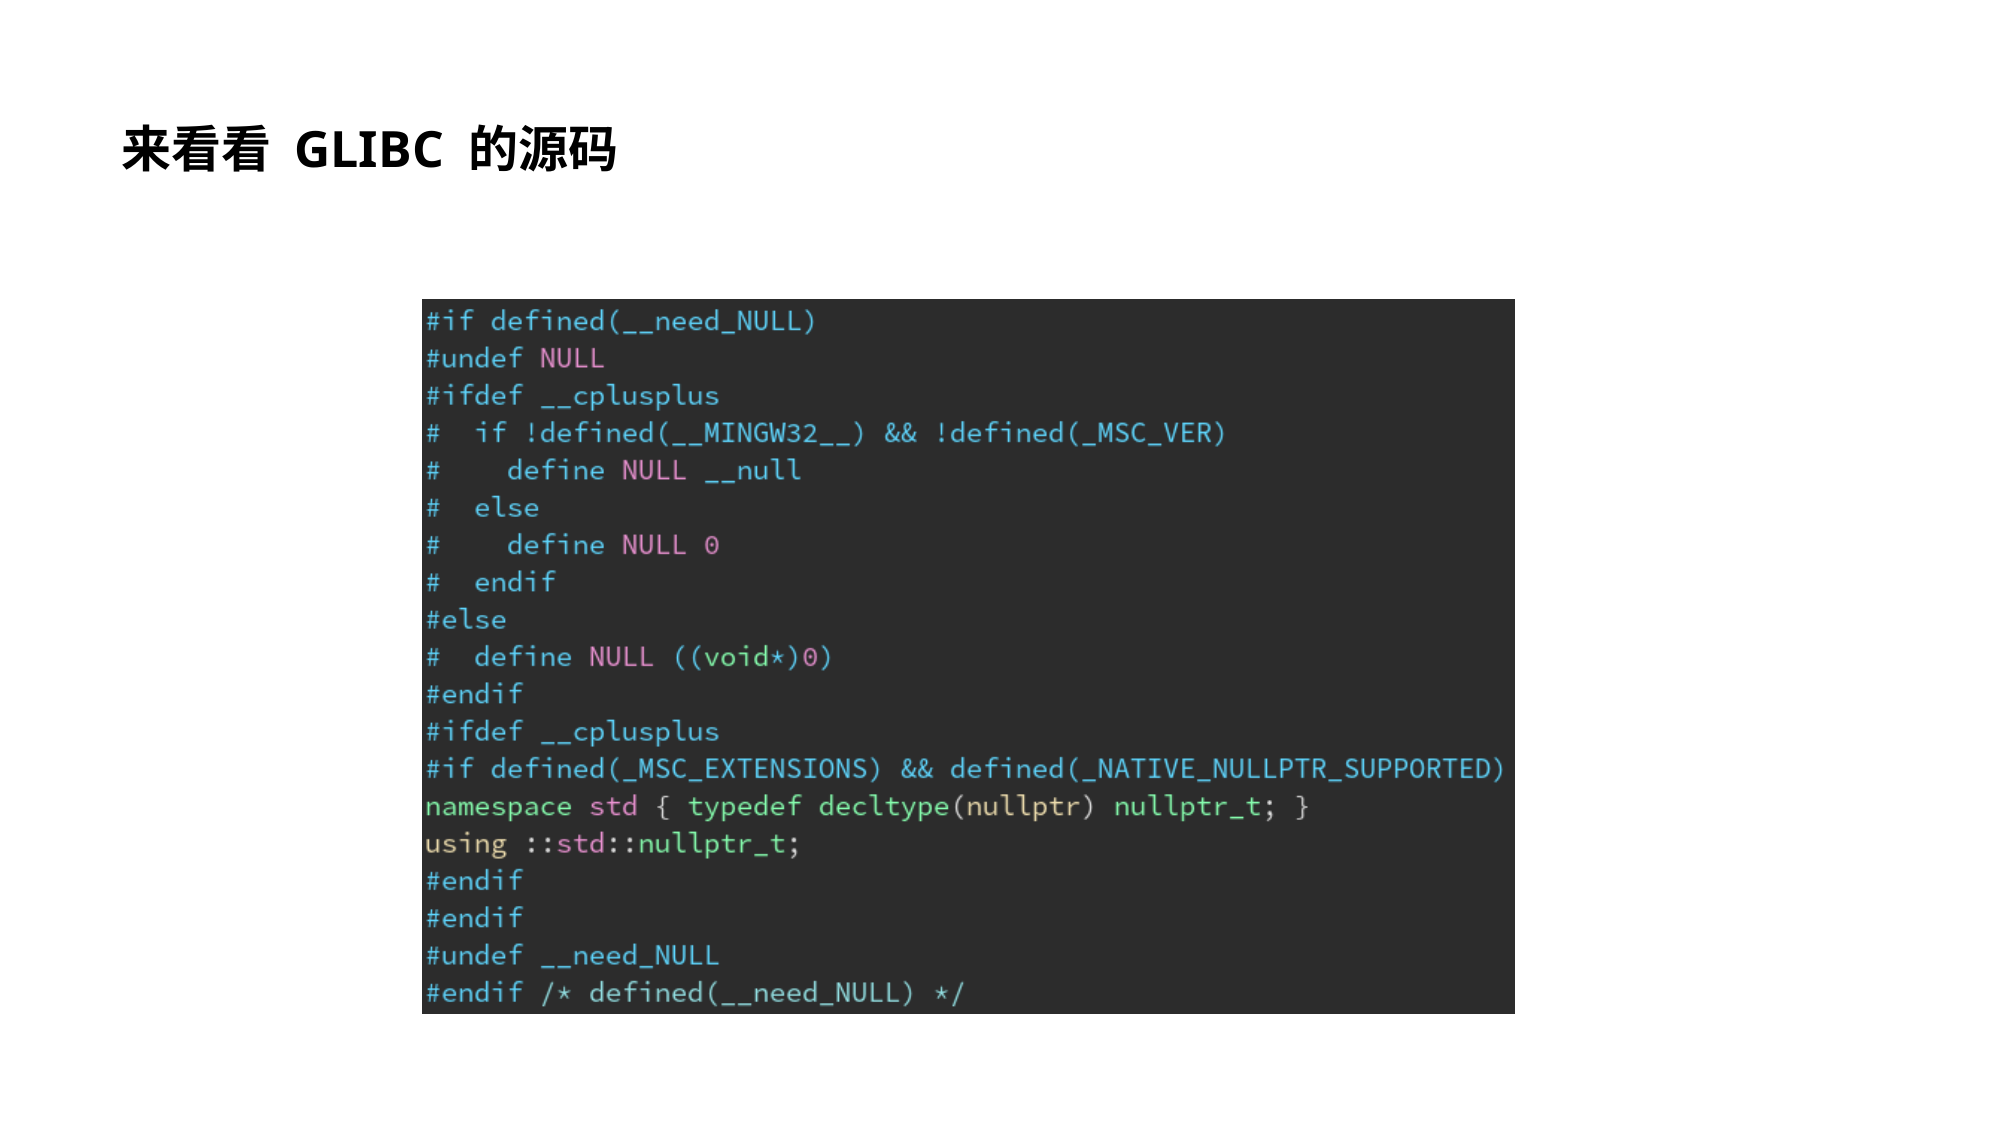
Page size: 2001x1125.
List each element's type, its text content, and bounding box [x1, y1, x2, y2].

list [422, 299, 1515, 1014]
title 来看看 GLIBC 的源码 [106, 42, 1832, 260]
